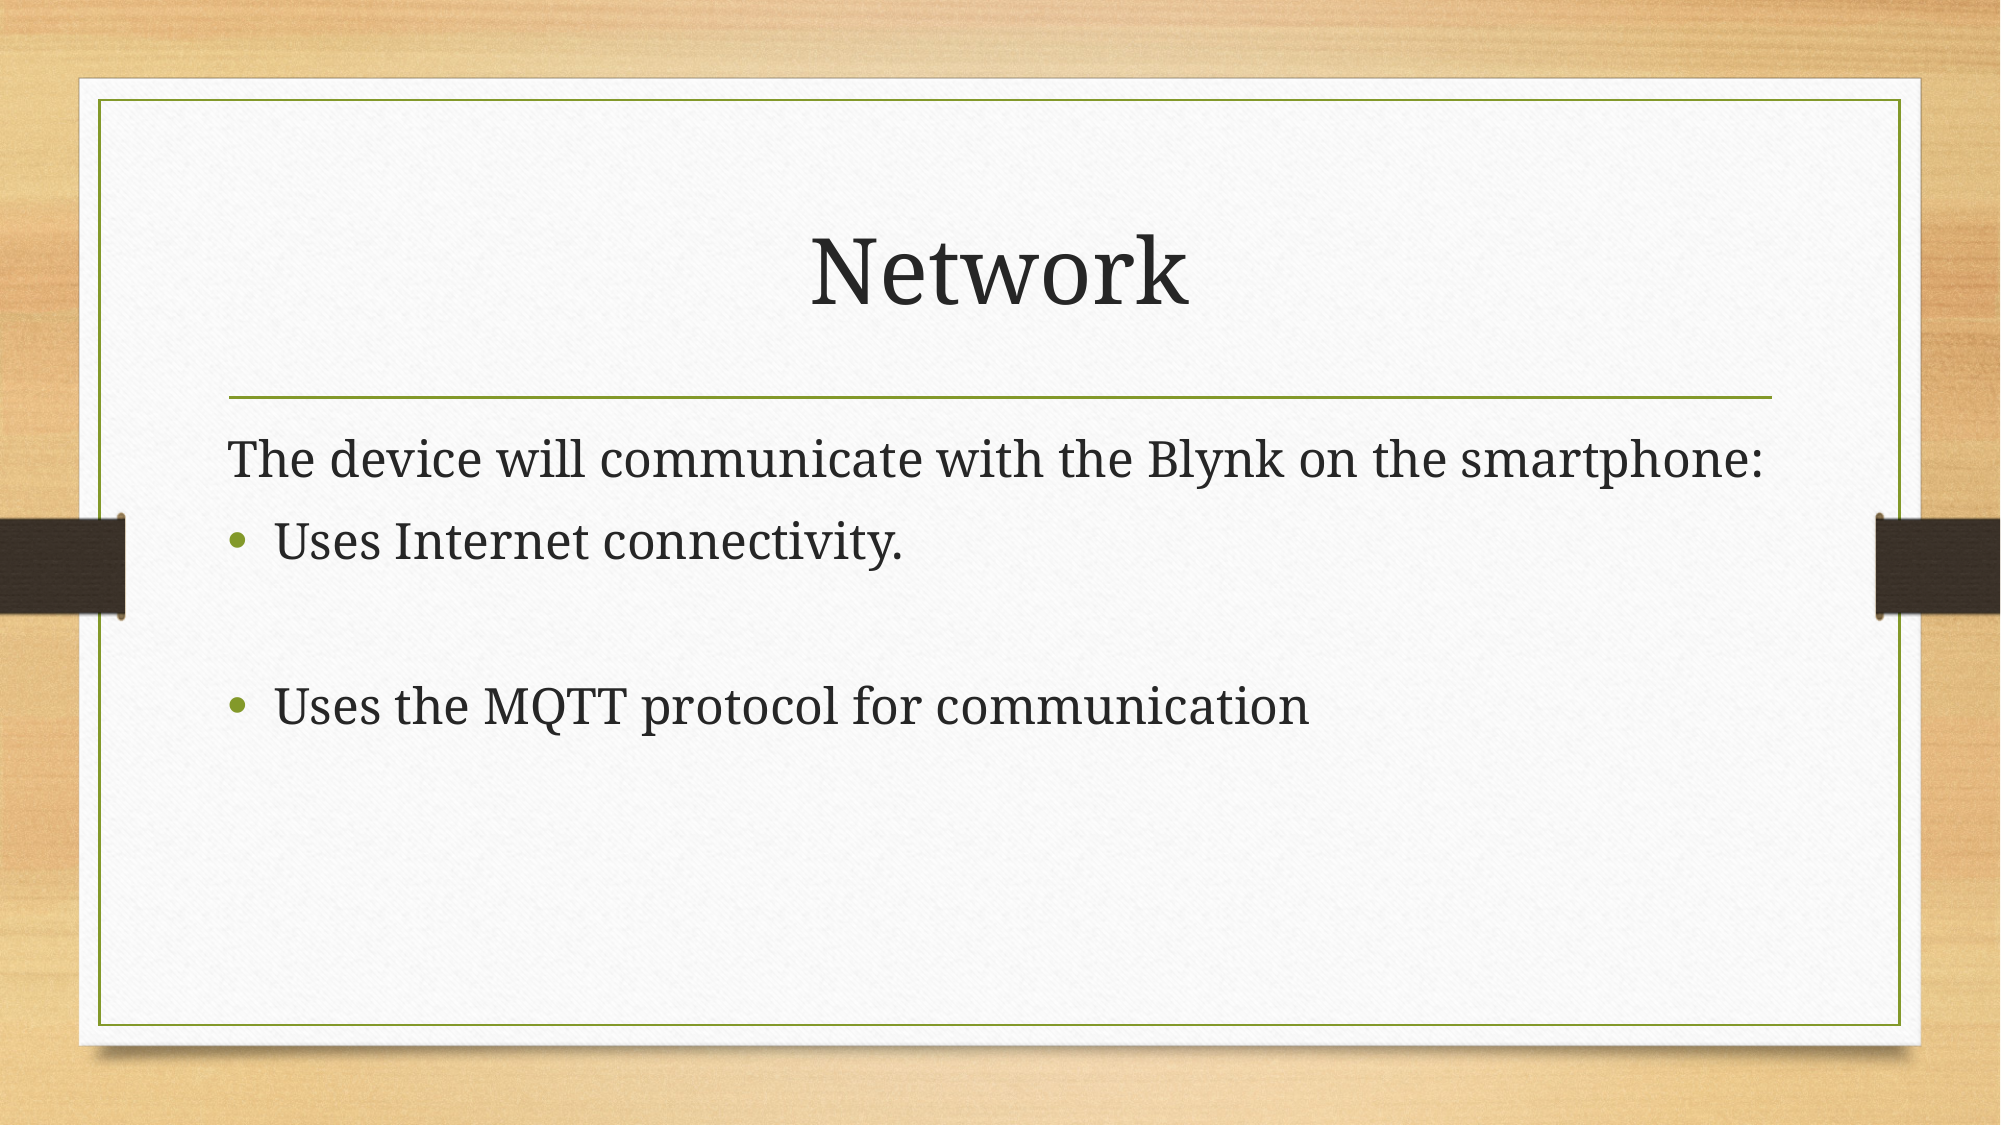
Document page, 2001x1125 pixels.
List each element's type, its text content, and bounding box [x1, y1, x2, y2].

title Network [212, 161, 1788, 375]
picture [0, 0, 2001, 1125]
list The device will communicate with the Blynk on the smartphone: Uses Internet connectivity. Uses the MQTT protocol for communication [212, 419, 1788, 964]
